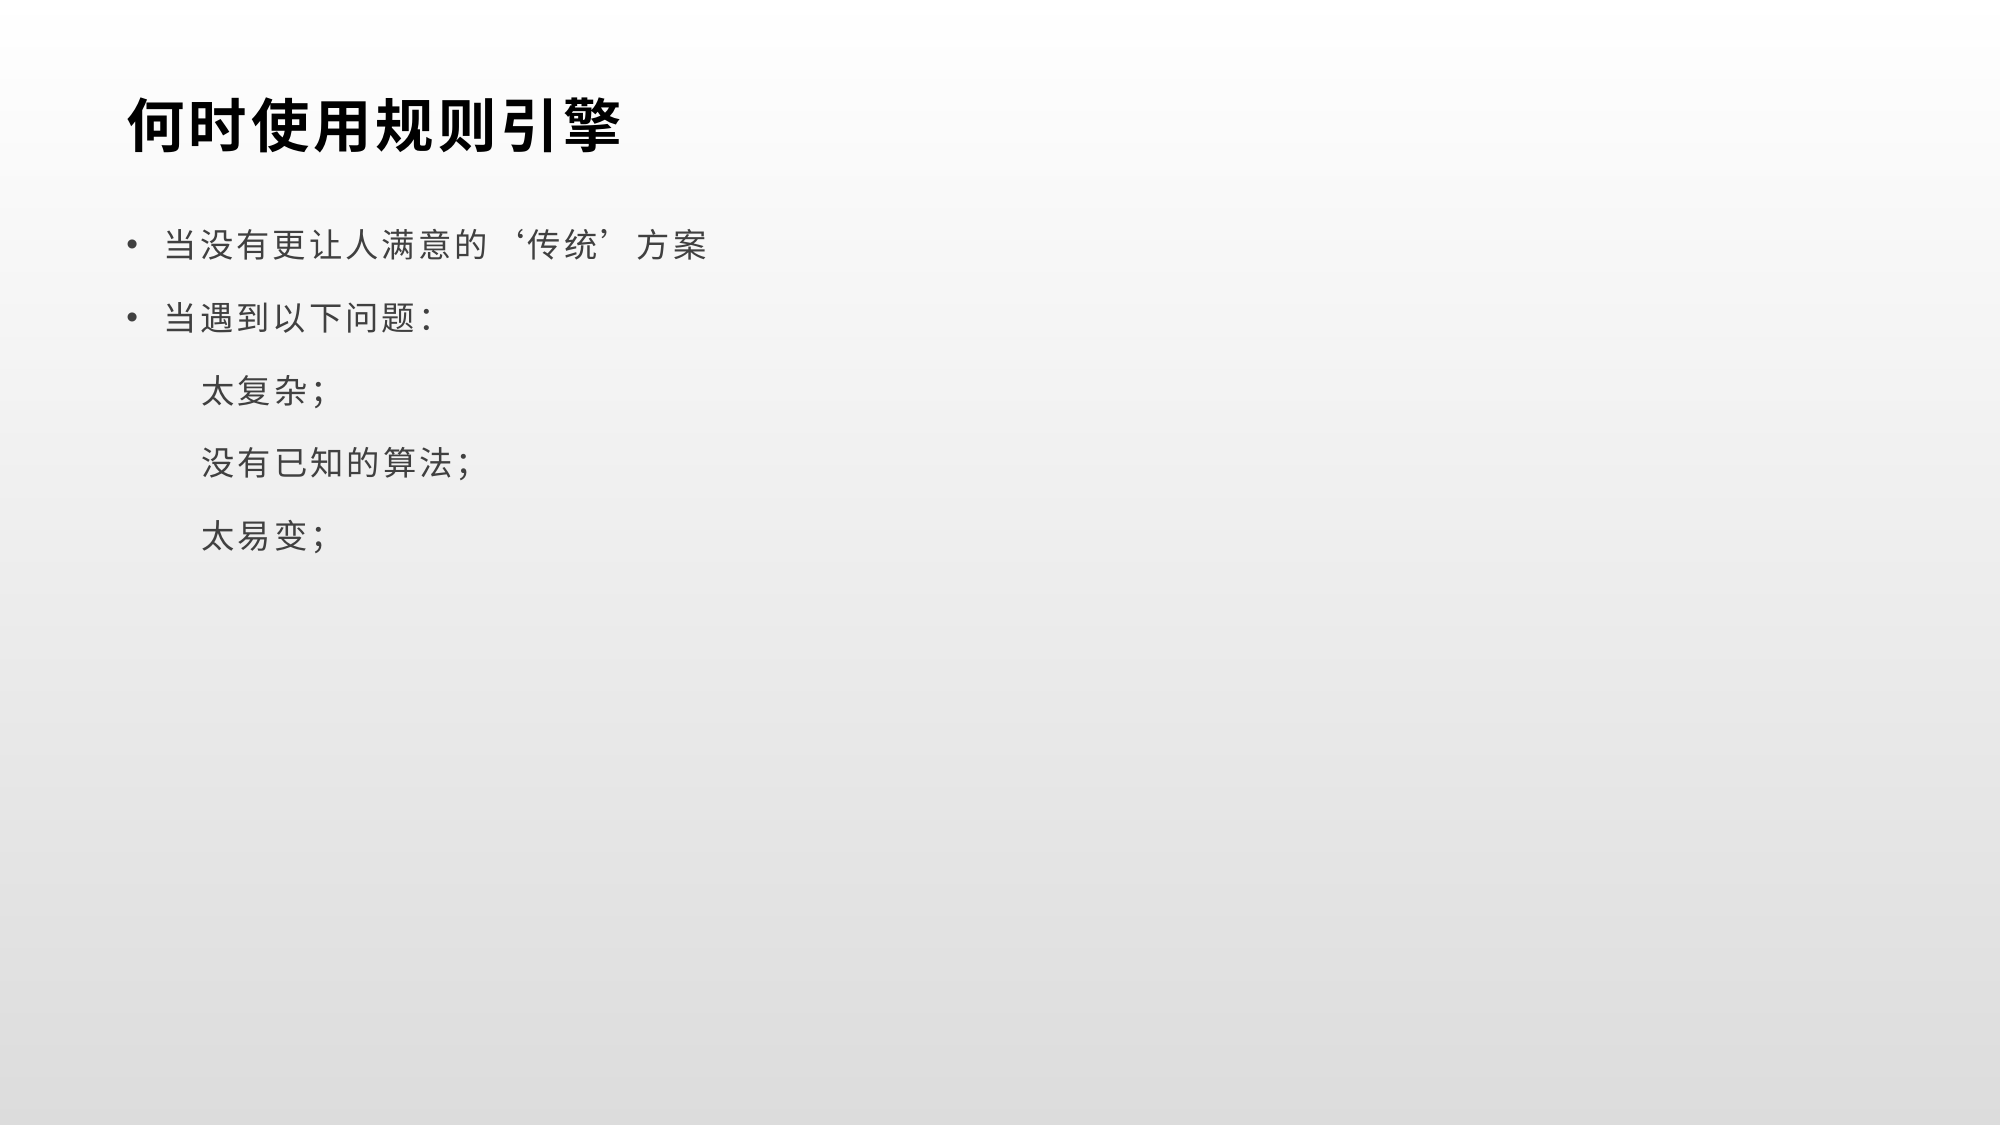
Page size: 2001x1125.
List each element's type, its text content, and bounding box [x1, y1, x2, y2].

list 当没有更让人满意的‘传统’方案 当遇到以下问题： 太复杂； 没有已知的算法； 太易变； [109, 212, 1891, 1040]
title 何时使用规则引擎 [109, 70, 1891, 178]
